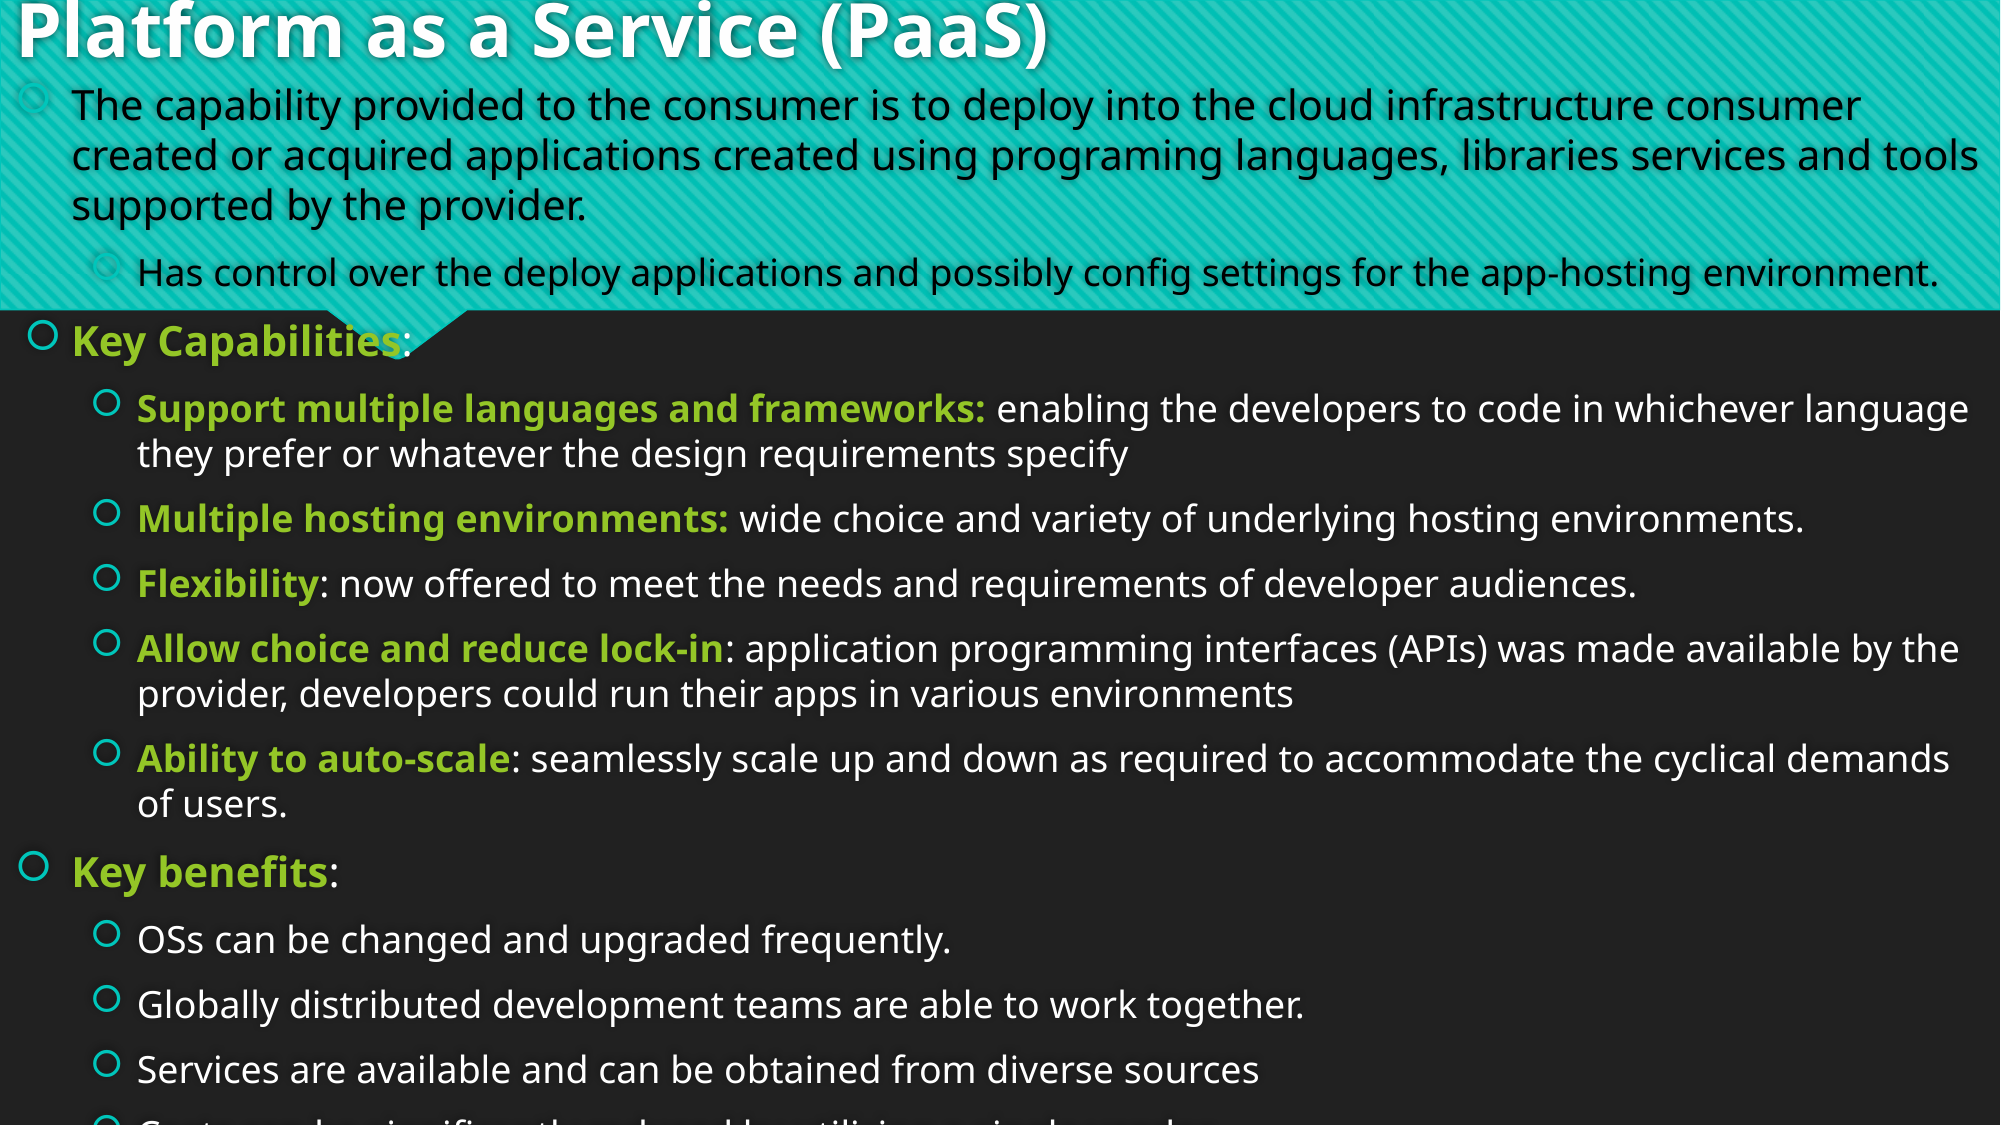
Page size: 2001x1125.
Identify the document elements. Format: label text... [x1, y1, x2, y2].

list The capability provided to the consumer is to deploy into the cloud infrastructure consumer created or acquired applications created using programing languages, libraries services and tools supported by the provider. Has control over the deploy applications and possibly config settings for the app-hosting environment. Key Capabilities: Support multiple languages and frameworks: enabling the developers to code in whichever language they prefer or whatever the design requirements specify Multiple hosting environments: wide choice and variety of underlying hosting environments. Flexibility: now offered to meet the needs and requirements of developer audiences. Allow choice and reduce lock-in: application programming interfaces (APIs) was made available by the provider, developers could run their apps in various environments Ability to auto-scale: seamlessly scale up and down as required to accommodate the cyclical demands of users. Key benefits: OSs can be changed and upgraded frequently. Globally distributed development teams are able to work together. Services are available and can be obtained from diverse sources Costs can be significantly reduced by utilizing a single vendor [0, 71, 2000, 1125]
title Platform as a Service (PaaS) [0, 0, 1735, 66]
